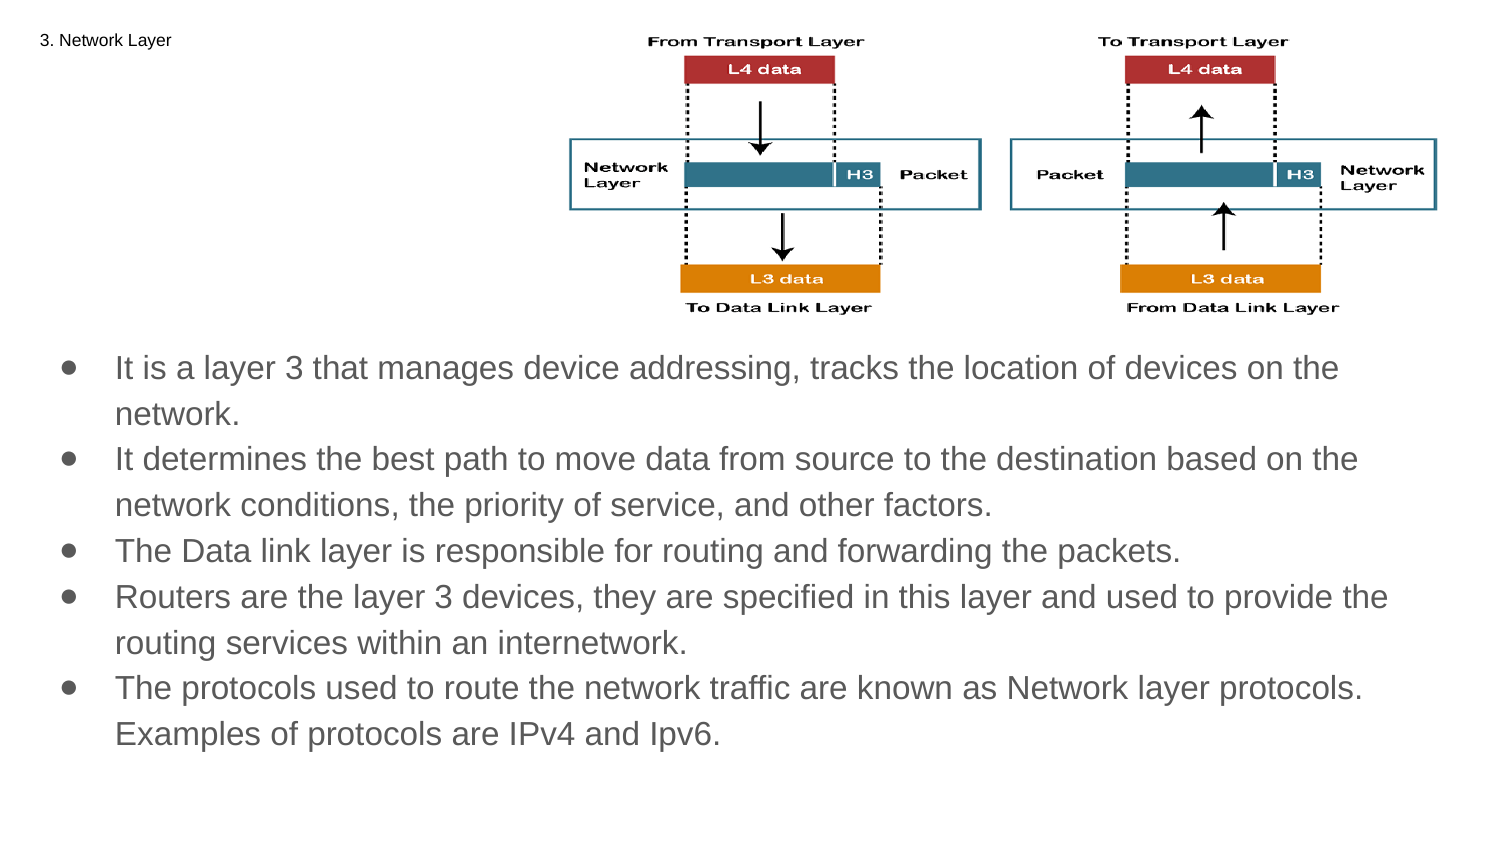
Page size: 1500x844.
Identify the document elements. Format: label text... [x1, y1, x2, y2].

picture [553, 24, 1486, 326]
list It is a layer 3 that manages device addressing, tracks the location of devices on the network. It determines the best path to move data from source to the destination based on the network conditions, the priority of service, and other factors. The Data link layer is responsible for routing and forwarding the packets. Routers are the layer 3 devices, they are specified in this layer and used to provide the routing services within an internetwork. The protocols used to route the network traffic are known as Network layer protocols. Examples of protocols are IPv4 and Ipv6. [24, 324, 1449, 810]
title 3. Network Layer [24, 13, 1423, 108]
